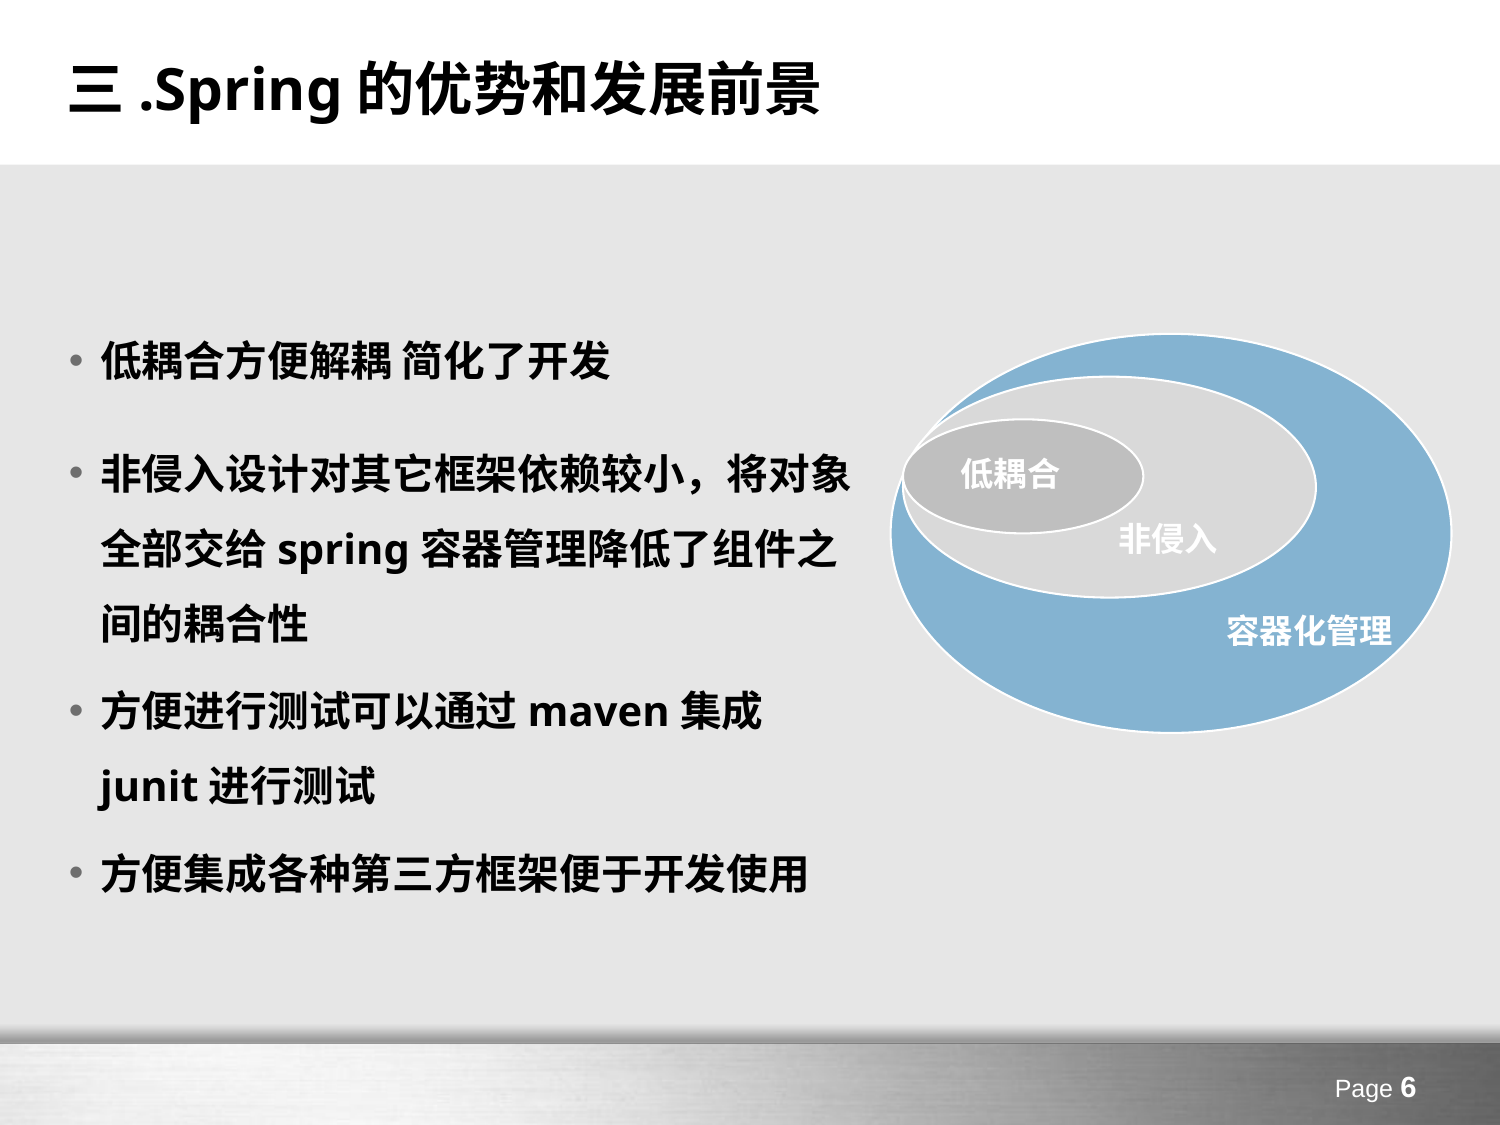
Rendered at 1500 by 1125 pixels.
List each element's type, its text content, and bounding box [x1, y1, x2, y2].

picture [0, 1044, 1500, 1125]
footer Page 6 [1319, 1060, 1495, 1101]
title 三.Spring的优势和发展前景 [66, 37, 1042, 137]
text_box 低耦合方便解耦 简化了开发 非侵入设计对其它框架依赖较小，将对象全部交给spring容器管理降低了组件之间的耦合性 方便进行测试可以通过maven集成junit进行测试 方便集成各种第三方框架便于开发使用 [69, 302, 853, 1020]
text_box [890, 333, 1452, 734]
